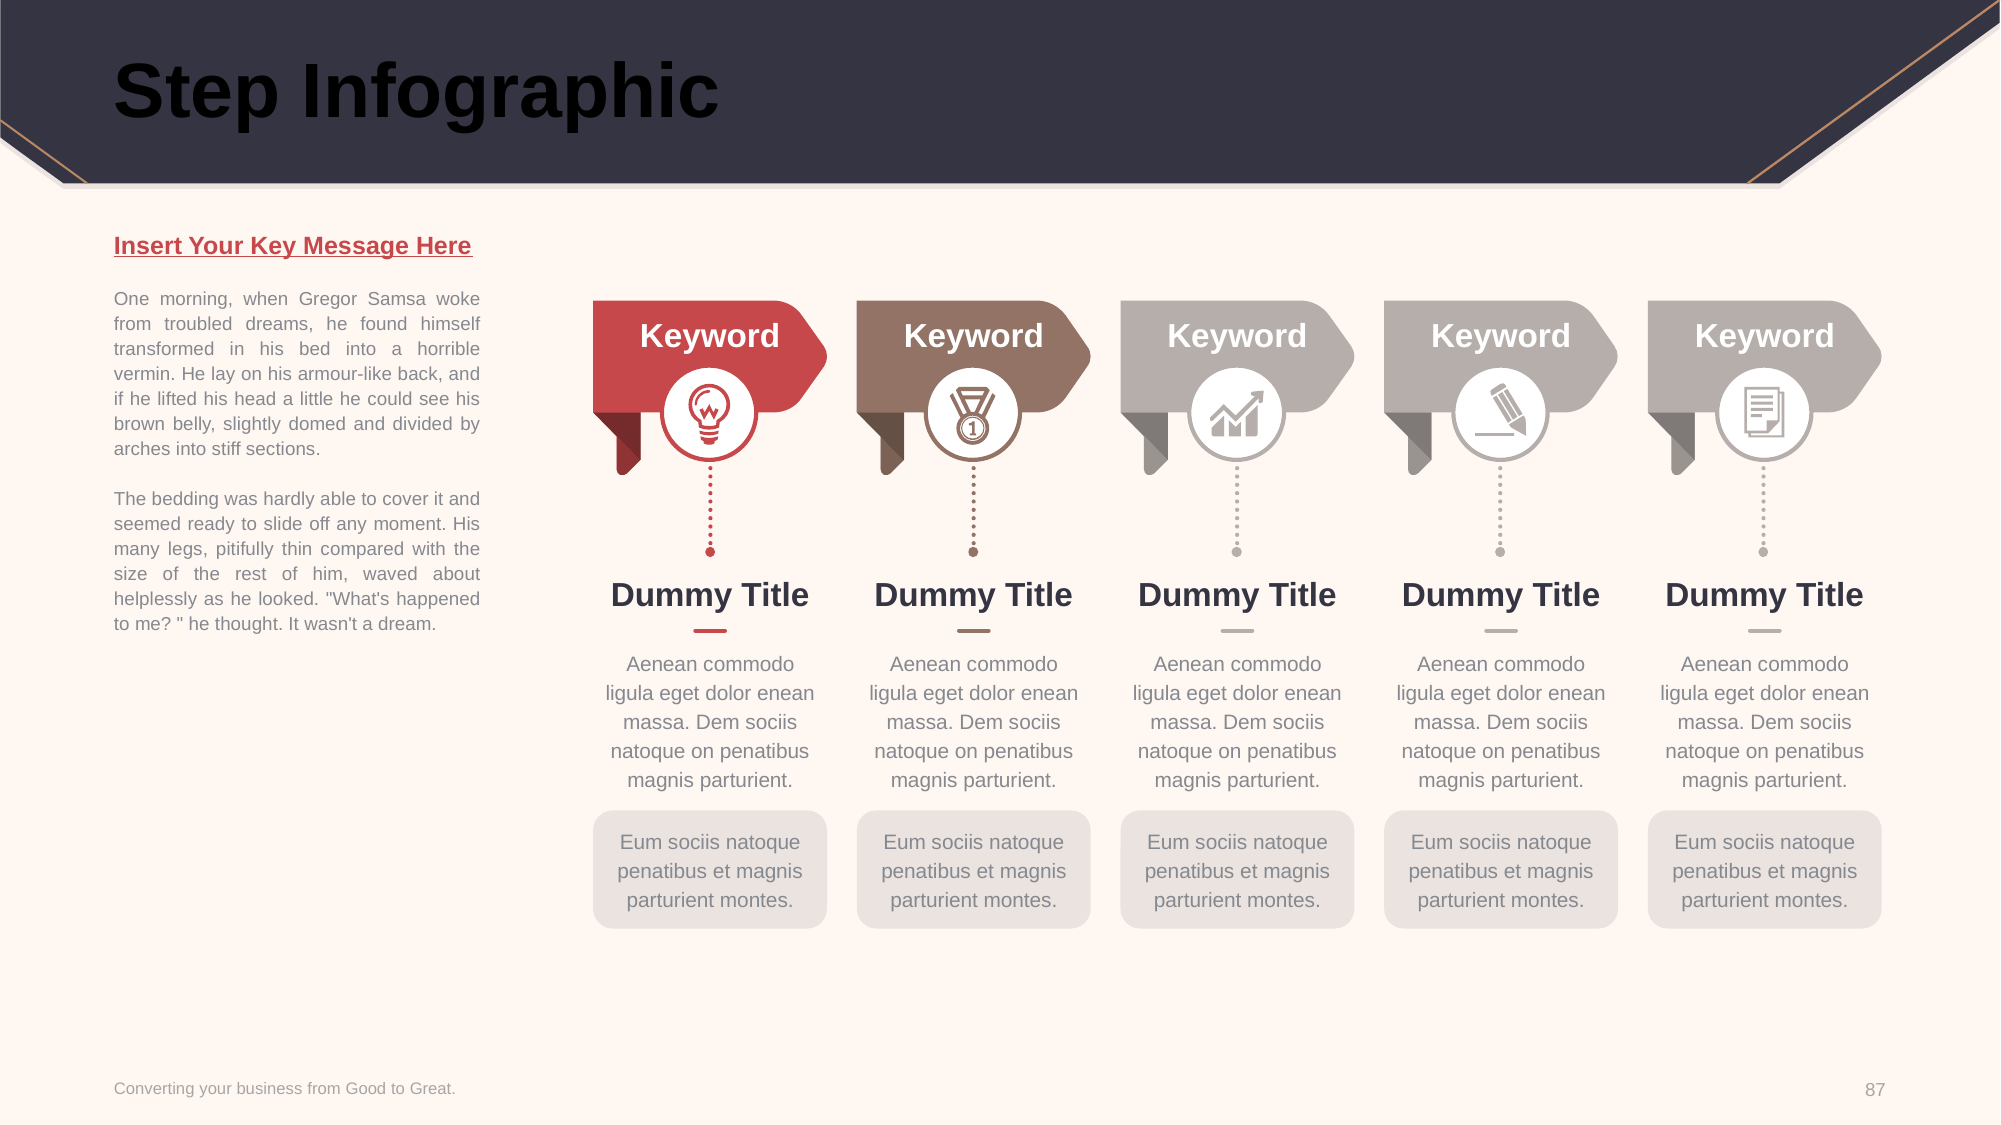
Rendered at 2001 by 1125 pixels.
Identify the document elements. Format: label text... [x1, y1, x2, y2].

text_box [593, 300, 1883, 929]
list Insert Your Key Message Here One morning, when Gregor Samsa woke from troubled dreams, he found himself transformed in his bed into a horrible vermin. He lay on his armour-like back, and if he lifted his head a little he could see his brown belly, slightly domed and divided by arches into stiff sections. The bedding was hardly able to cover it and seemed ready to slide off any moment. His many legs, pitifully thin compared with the size of the rest of him, waved about helplessly as he looked. "What's happened to me? " he thought. It wasn't a dream. [114, 234, 481, 1014]
slide_number 87 [1791, 1069, 1886, 1109]
footer Converting your business from Good to Great. [114, 1068, 899, 1108]
title Step Infographic [114, 5, 1886, 181]
